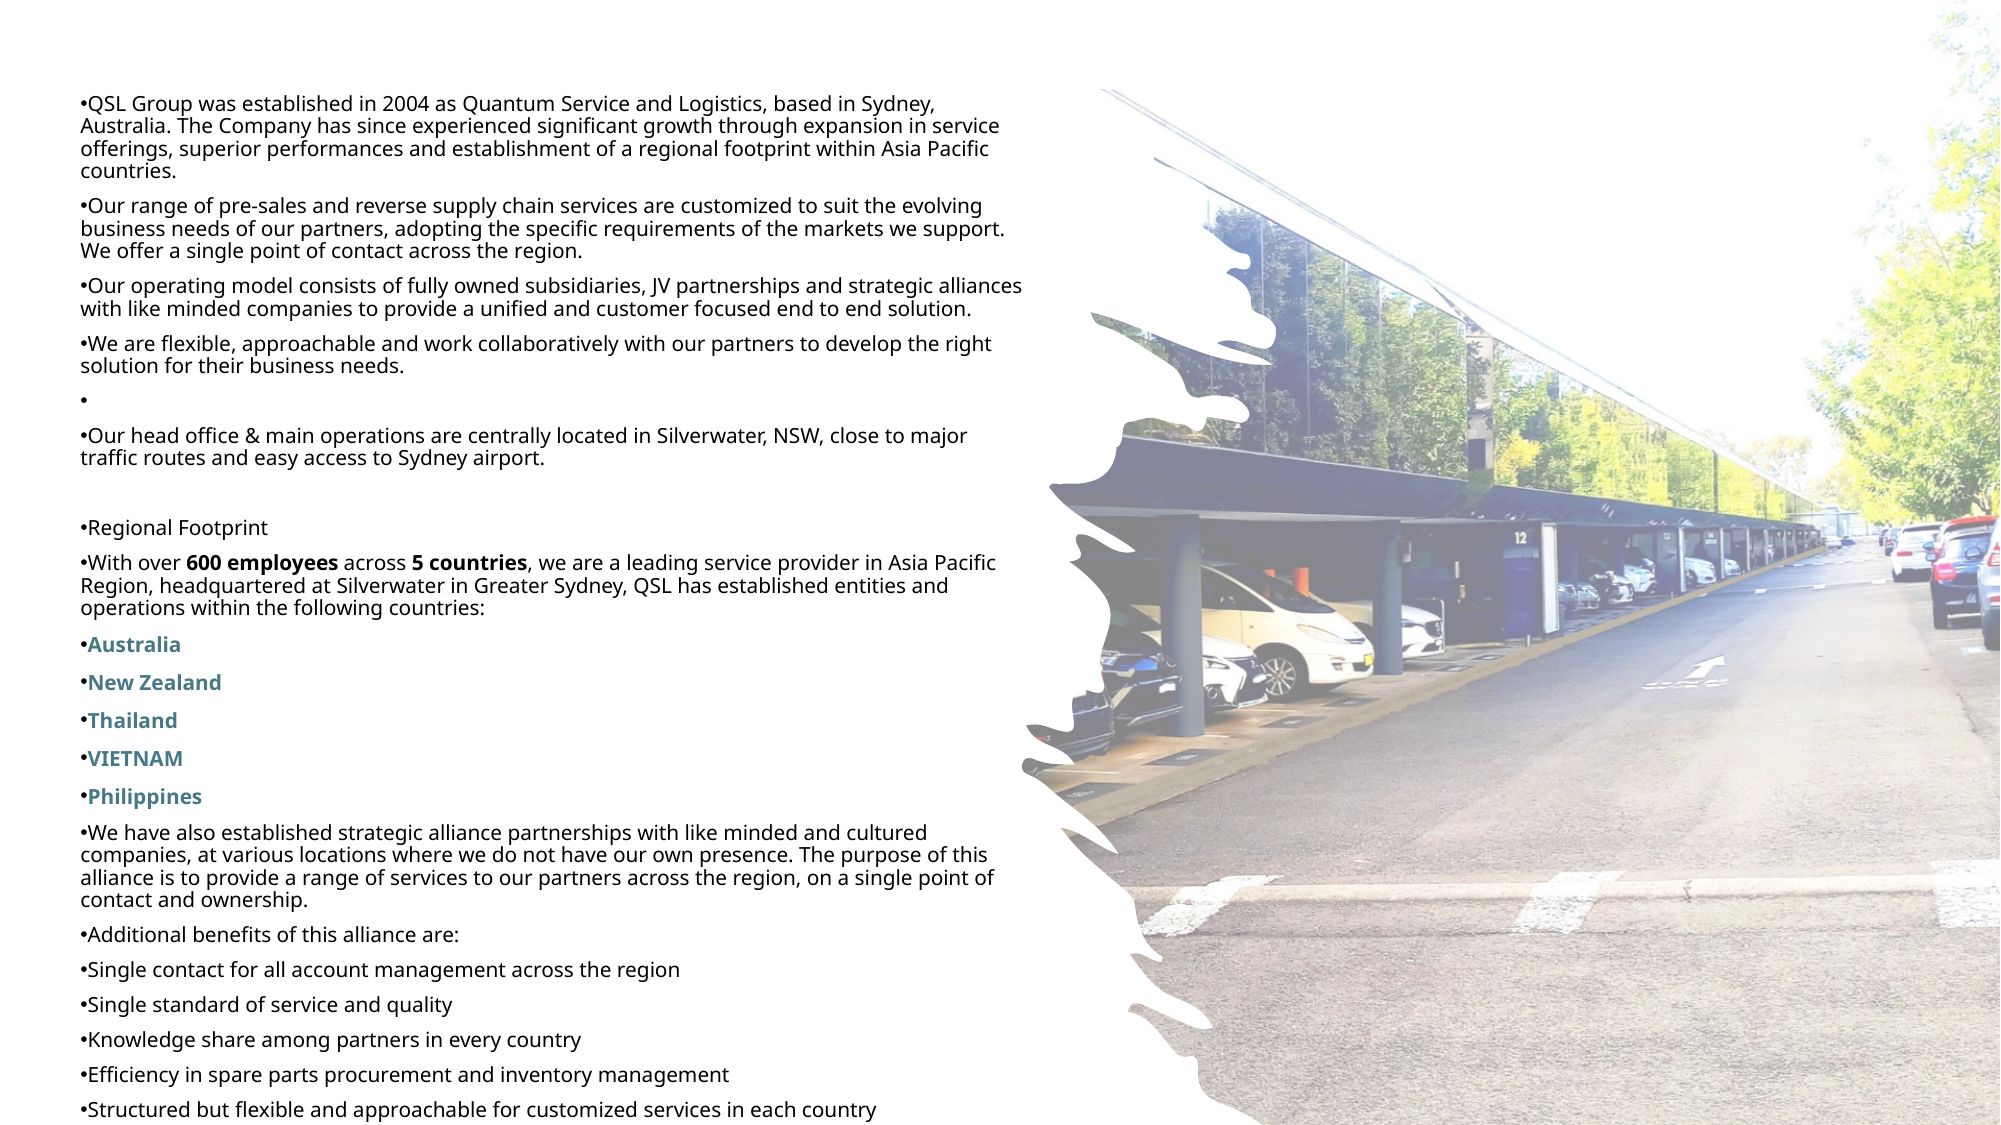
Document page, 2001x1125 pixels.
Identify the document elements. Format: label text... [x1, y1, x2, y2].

picture [1021, 0, 2000, 1125]
text_box [0, 0, 1021, 1125]
text_box QSL Group was established in 2004 as Quantum Service and Logistics, based in Sydney, Australia. The Company has since experienced significant growth through expansion in service offerings, superior performances and establishment of a regional footprint within Asia Pacific countries. Our range of pre-sales and reverse supply chain services are customized to suit the evolving business needs of our partners, adopting the specific requirements of the markets we support. We offer a single point of contact across the region. Our operating model consists of fully owned subsidiaries, JV partnerships and strategic alliances with like minded companies to provide a unified and customer focused end to end solution. We are flexible, approachable and work collaboratively with our partners to develop the right solution for their business needs. Our head office & main operations are centrally located in Silverwater, NSW, close to major traffic routes and easy access to Sydney airport. Regional Footprint With over 600 employees across 5 countries, we are a leading service provider in Asia Pacific Region, headquartered at Silverwater in Greater Sydney, QSL has established entities and operations within the following countries: Australia New Zealand Thailand VIETNAM Philippines We have also established strategic alliance partnerships with like minded and cultured companies, at various locations where we do not have our own presence. The purpose of this alliance is to provide a range of services to our partners across the region, on a single point of contact and ownership. Additional benefits of this alliance are: Single contact for all account management across the region Single standard of service and quality Knowledge share among partners in every country Efficiency in spare parts procurement and inventory management Structured but flexible and approachable for customized services in each country [65, 86, 1021, 1081]
